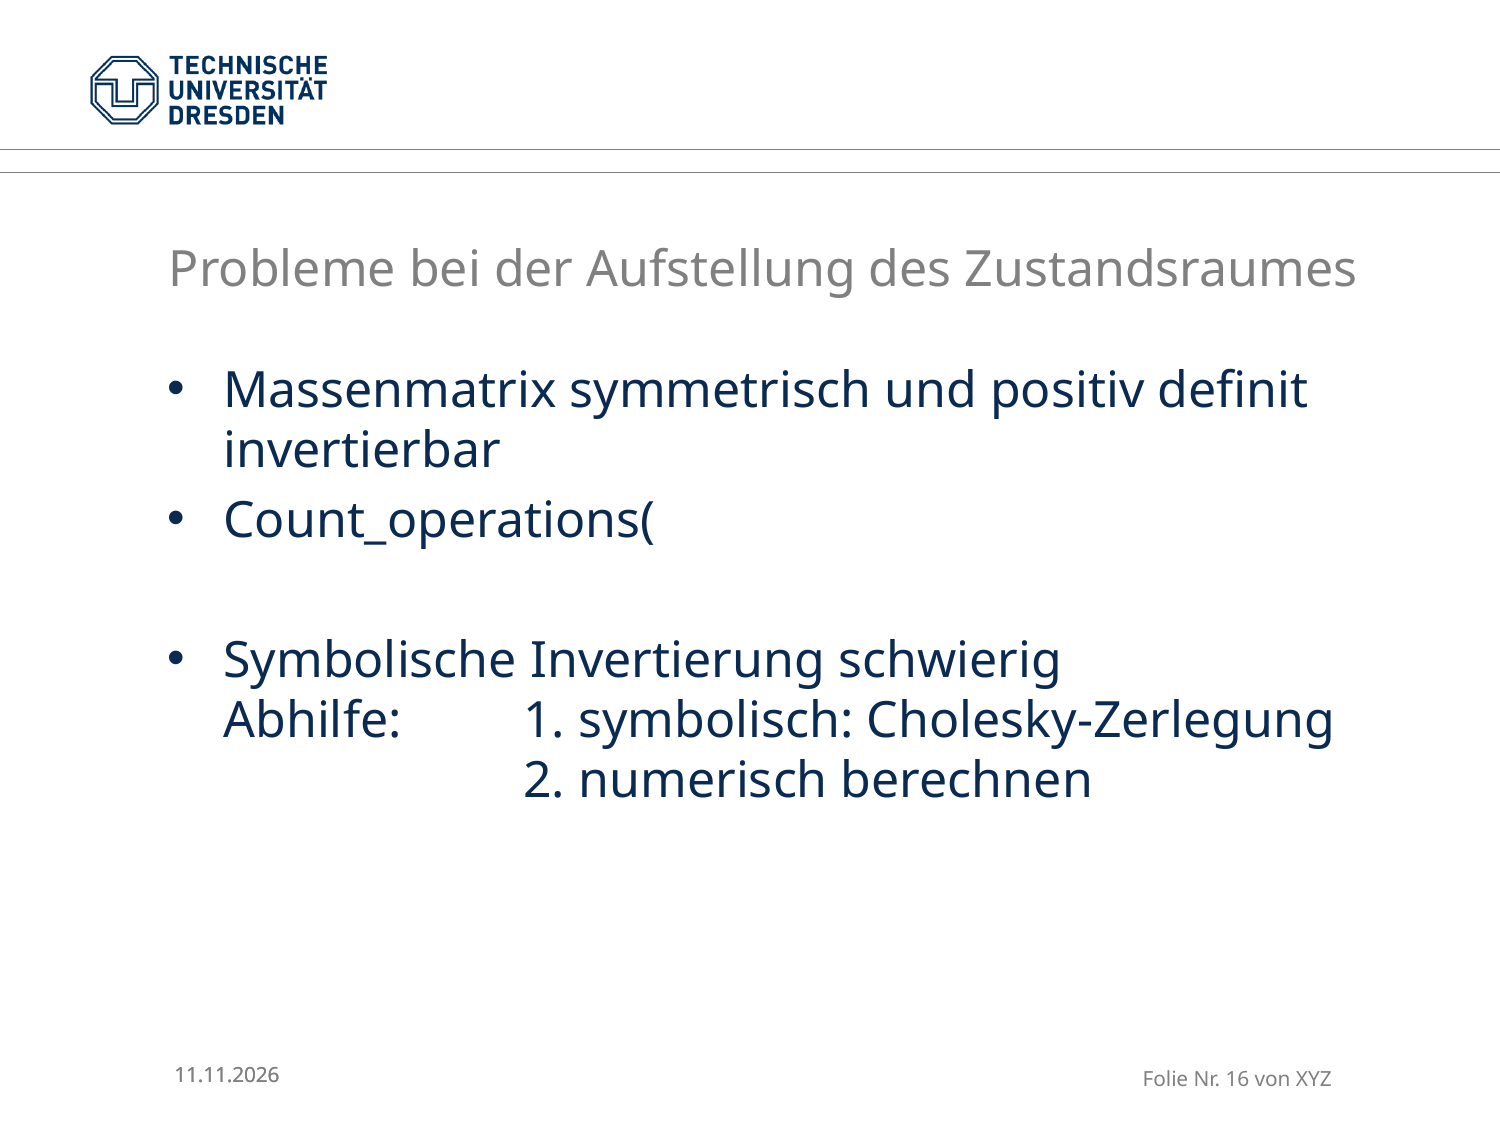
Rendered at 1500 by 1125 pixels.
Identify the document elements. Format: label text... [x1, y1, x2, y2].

title Probleme bei der Aufstellung des Zustandsraumes [153, 172, 1376, 349]
text_box 30.01.2015 [159, 1045, 510, 1106]
text_box [152, 349, 1376, 970]
picture [90, 54, 327, 125]
